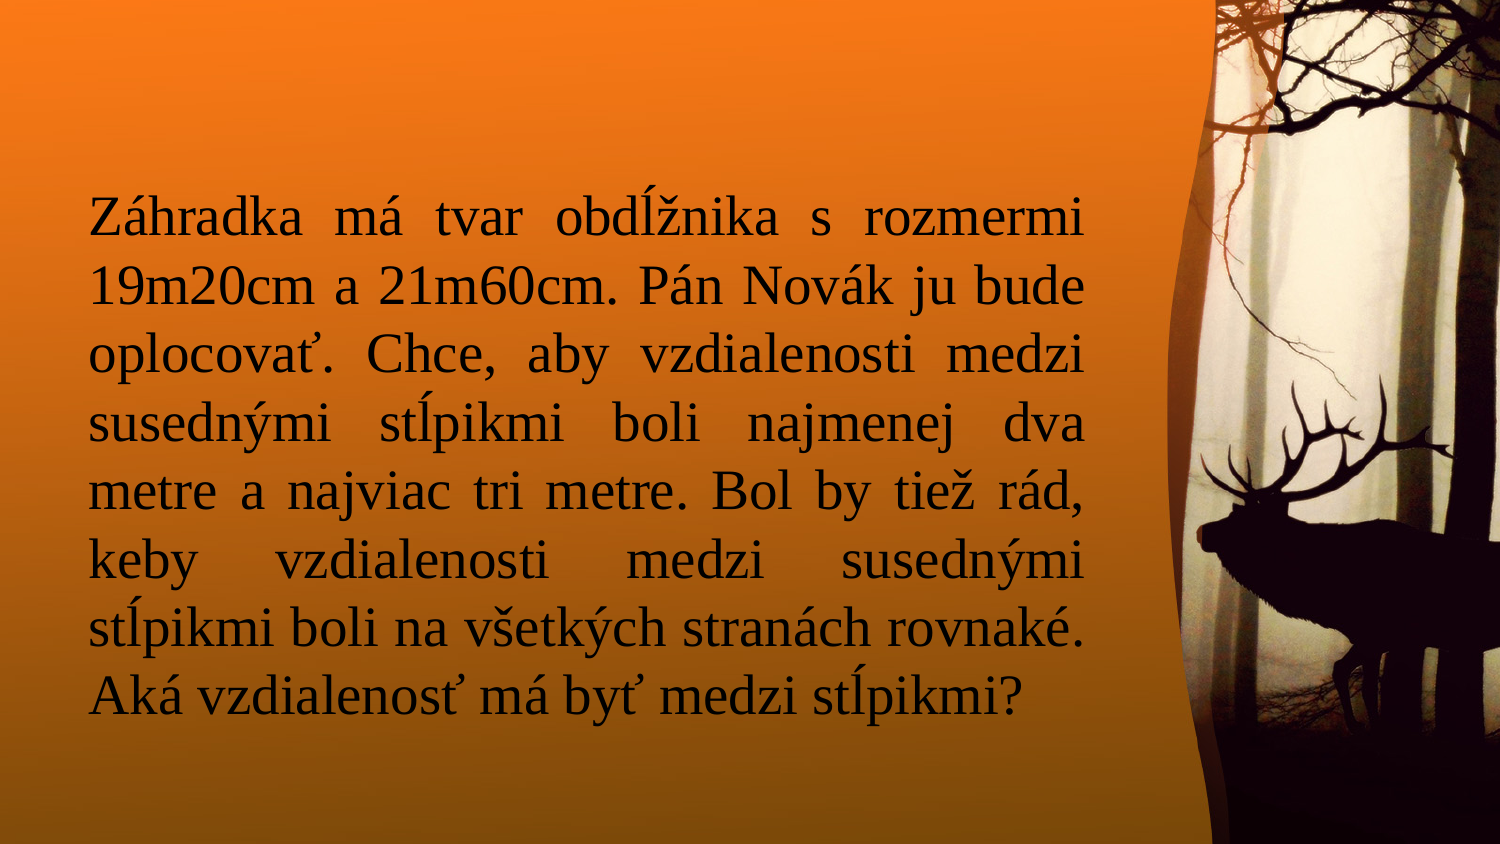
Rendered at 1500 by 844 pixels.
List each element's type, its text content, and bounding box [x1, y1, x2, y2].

list Záhradka má tvar obdĺžnika s rozmermi 19m20cm a 21m60cm. Pán Novák ju bude oplocovať. Chce, aby vzdialenosti medzi susednými stĺpikmi boli najmenej dva metre a najviac tri metre. Bol by tiež rád, keby vzdialenosti medzi susednými stĺpikmi boli na všetkých stranách rovnaké. Aká vzdialenosť má byť medzi stĺpikmi? [73, 171, 1101, 748]
picture [0, 0, 1500, 844]
